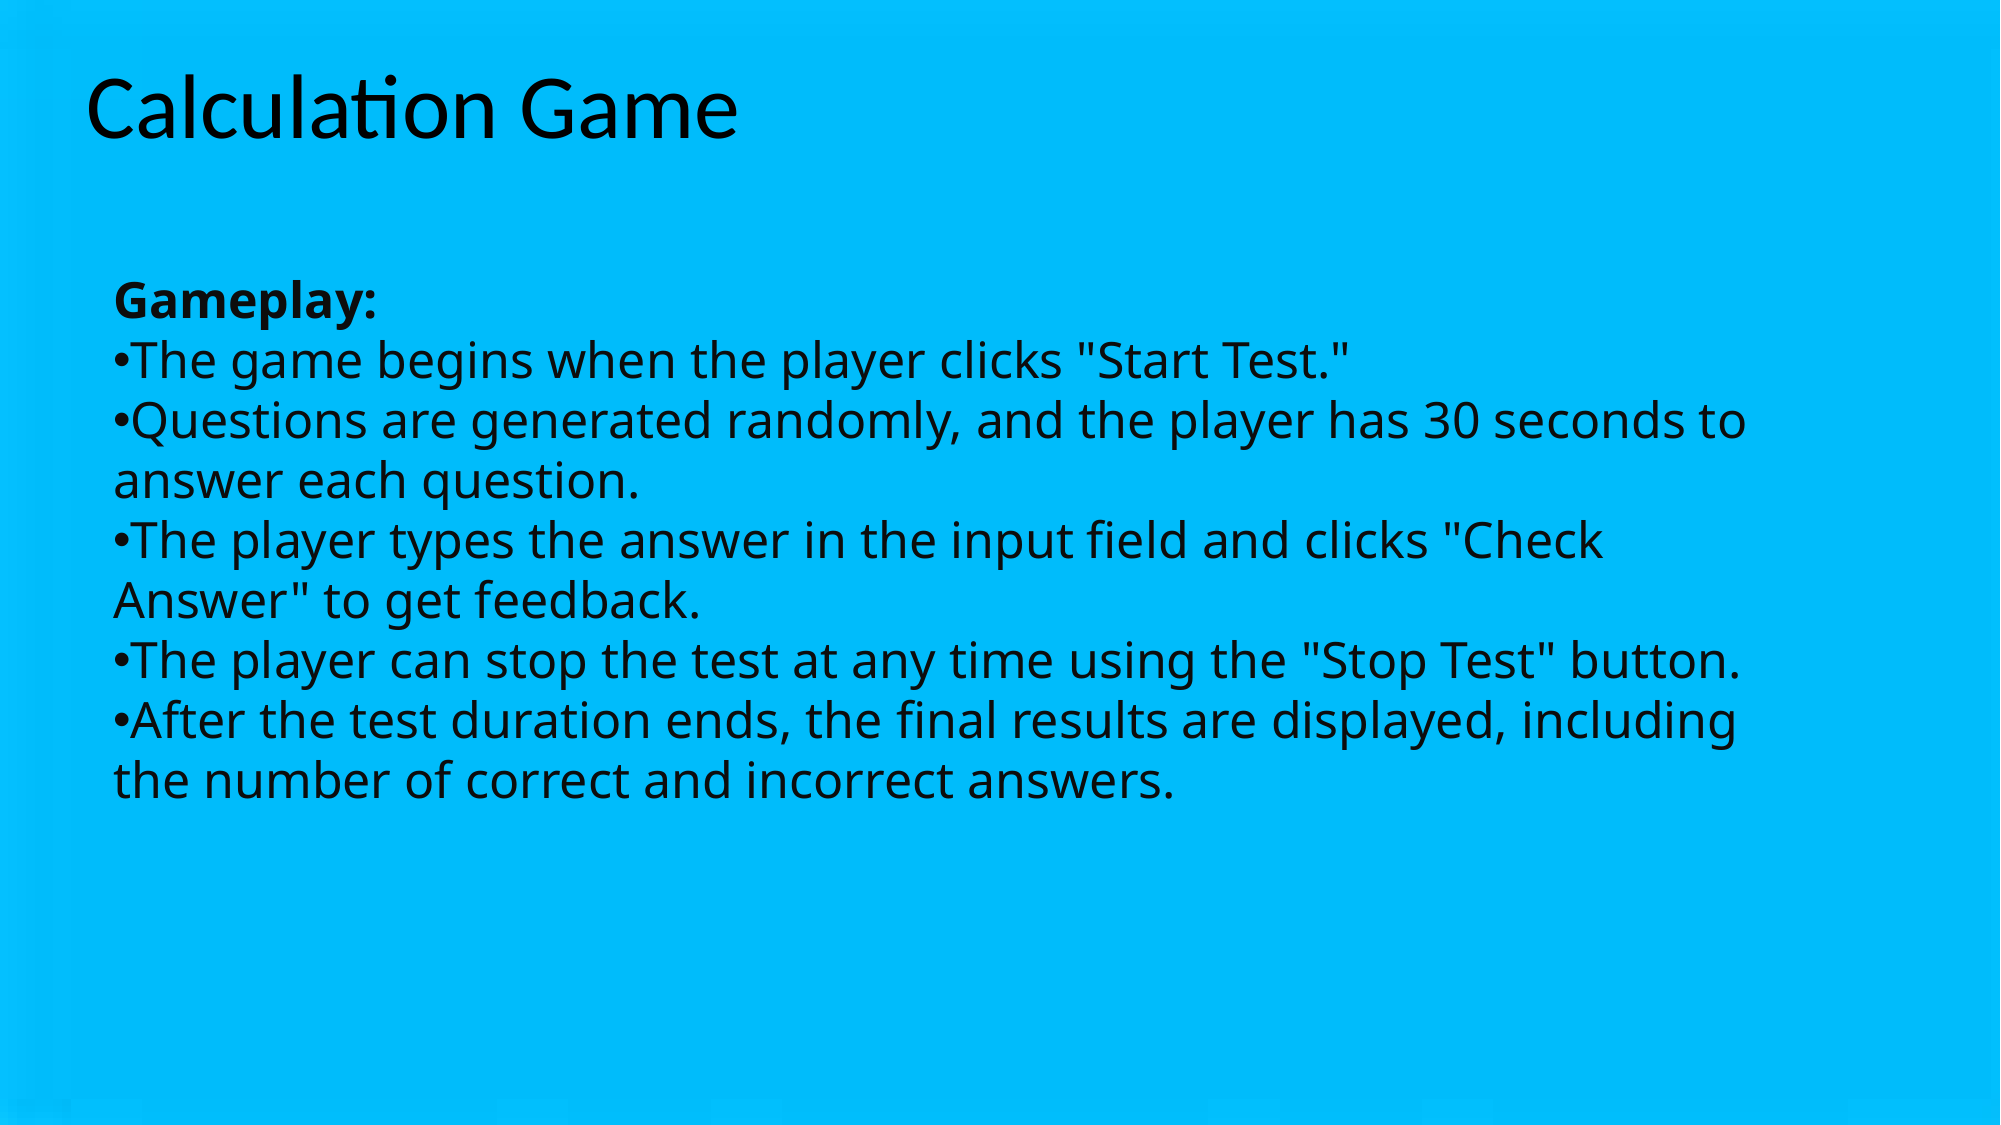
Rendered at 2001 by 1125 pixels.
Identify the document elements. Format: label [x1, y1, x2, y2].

picture [722, 352, 734, 377]
picture [1386, 724, 1397, 737]
picture [172, 532, 184, 557]
picture [163, 521, 167, 557]
picture [1497, 413, 1513, 436]
picture [1017, 412, 1029, 437]
picture [1091, 521, 1103, 557]
picture [193, 532, 214, 557]
picture [345, 592, 367, 617]
picture [245, 96, 279, 137]
picture [447, 586, 459, 617]
picture [605, 646, 617, 677]
picture [115, 583, 143, 617]
picture [1175, 352, 1179, 377]
picture [1371, 652, 1393, 677]
picture [235, 532, 239, 569]
picture [620, 592, 632, 617]
picture [371, 712, 392, 737]
picture [892, 532, 904, 557]
picture [1508, 532, 1520, 557]
picture [303, 532, 312, 553]
picture [706, 772, 719, 797]
picture [232, 413, 248, 436]
picture [759, 713, 775, 736]
picture [116, 714, 127, 725]
picture [785, 352, 789, 389]
picture [624, 641, 628, 677]
picture [723, 761, 727, 797]
picture [116, 354, 127, 365]
picture [437, 532, 441, 569]
picture [1456, 403, 1477, 437]
picture [201, 592, 236, 617]
picture [788, 412, 800, 437]
picture [1224, 343, 1248, 377]
picture [1172, 652, 1191, 689]
picture [479, 581, 491, 617]
picture [968, 712, 980, 737]
picture [303, 532, 325, 569]
picture [1621, 652, 1626, 677]
picture [660, 352, 672, 377]
picture [698, 712, 702, 737]
picture [1153, 352, 1165, 377]
picture [166, 772, 187, 797]
picture [476, 412, 495, 449]
picture [393, 526, 405, 557]
picture [584, 581, 588, 617]
picture [495, 533, 511, 556]
picture [346, 772, 367, 797]
picture [360, 532, 364, 557]
picture [234, 352, 247, 377]
picture [124, 472, 136, 497]
picture [864, 526, 876, 557]
picture [745, 532, 766, 557]
picture [961, 724, 972, 737]
picture [471, 701, 475, 737]
picture [828, 701, 832, 737]
picture [1233, 712, 1254, 737]
picture [399, 713, 415, 736]
picture [593, 412, 597, 437]
picture [193, 652, 214, 677]
picture [524, 772, 528, 797]
picture [817, 772, 839, 797]
picture [469, 772, 486, 797]
picture [489, 653, 505, 676]
picture [570, 652, 584, 677]
picture [513, 646, 525, 677]
picture [433, 412, 454, 437]
picture [278, 664, 289, 677]
picture [651, 352, 655, 377]
picture [90, 80, 131, 137]
picture [713, 341, 717, 377]
picture [569, 581, 573, 617]
picture [582, 95, 614, 137]
picture [409, 532, 418, 553]
picture [1292, 701, 1296, 737]
picture [669, 712, 690, 737]
picture [686, 412, 699, 437]
picture [294, 281, 299, 317]
picture [150, 592, 154, 617]
picture [381, 341, 385, 377]
picture [1653, 646, 1665, 677]
picture [641, 592, 658, 617]
picture [294, 352, 298, 377]
picture [971, 784, 982, 797]
picture [446, 652, 450, 677]
picture [263, 706, 275, 737]
picture [327, 412, 339, 437]
picture [239, 472, 260, 497]
picture [563, 772, 584, 797]
picture [1587, 532, 1600, 557]
picture [658, 412, 679, 437]
picture [654, 772, 666, 797]
picture [931, 712, 935, 737]
picture [409, 532, 431, 569]
picture [487, 472, 508, 497]
picture [1557, 532, 1574, 557]
picture [1101, 343, 1121, 377]
picture [1055, 401, 1059, 437]
picture [765, 646, 777, 677]
picture [1073, 652, 1085, 677]
picture [1671, 652, 1693, 677]
picture [640, 406, 652, 437]
picture [1711, 712, 1724, 737]
picture [821, 532, 825, 557]
picture [493, 352, 505, 377]
picture [1325, 643, 1345, 677]
picture [635, 712, 647, 737]
picture [630, 532, 642, 557]
picture [1605, 412, 1609, 437]
picture [174, 412, 186, 437]
picture [514, 353, 530, 376]
picture [524, 592, 545, 617]
picture [146, 472, 150, 497]
picture [425, 472, 438, 497]
picture [940, 766, 952, 797]
picture [626, 712, 630, 737]
picture [1711, 652, 1723, 677]
picture [423, 706, 435, 737]
picture [968, 532, 972, 557]
picture [159, 592, 171, 617]
picture [312, 712, 333, 737]
picture [243, 532, 257, 557]
picture [783, 733, 787, 743]
picture [592, 772, 609, 797]
picture [600, 352, 612, 377]
picture [303, 352, 315, 377]
picture [564, 412, 585, 437]
picture [307, 291, 329, 317]
picture [357, 472, 374, 497]
picture [255, 772, 260, 797]
picture [912, 652, 934, 689]
picture [1251, 352, 1272, 377]
picture [855, 664, 866, 677]
picture [1281, 521, 1285, 557]
picture [1052, 772, 1087, 797]
picture [772, 772, 784, 797]
picture [1030, 773, 1046, 796]
picture [1548, 712, 1560, 737]
picture [1299, 412, 1303, 437]
picture [1635, 412, 1648, 437]
picture [132, 703, 160, 737]
picture [439, 761, 451, 797]
picture [928, 412, 937, 433]
picture [660, 532, 672, 557]
picture [1574, 412, 1596, 437]
picture [1162, 532, 1175, 557]
picture [809, 412, 822, 437]
picture [901, 701, 913, 737]
picture [695, 646, 707, 677]
picture [414, 412, 418, 437]
picture [623, 544, 634, 557]
picture [1582, 652, 1596, 677]
picture [881, 352, 902, 377]
picture [1128, 346, 1140, 377]
picture [389, 352, 403, 377]
picture [953, 433, 957, 443]
picture [313, 95, 345, 137]
picture [116, 534, 127, 545]
picture [1275, 712, 1288, 737]
picture [745, 701, 749, 737]
picture [1427, 421, 1448, 437]
picture [1623, 712, 1628, 737]
picture [1009, 772, 1021, 797]
picture [163, 341, 167, 377]
picture [1101, 401, 1105, 437]
picture [793, 772, 810, 797]
picture [1318, 713, 1334, 736]
picture [987, 412, 999, 437]
picture [339, 352, 360, 377]
picture [883, 521, 887, 557]
picture [809, 706, 821, 737]
picture [474, 412, 487, 437]
picture [539, 466, 551, 497]
picture [184, 291, 223, 317]
picture [1216, 424, 1227, 437]
picture [1498, 733, 1502, 743]
picture [913, 532, 934, 557]
picture [353, 81, 393, 137]
picture [230, 712, 234, 737]
picture [1442, 643, 1466, 677]
picture [1521, 412, 1542, 437]
picture [803, 652, 815, 677]
picture [1721, 412, 1743, 437]
picture [391, 472, 403, 497]
picture [1362, 424, 1373, 437]
picture [1089, 652, 1094, 677]
picture [999, 532, 1003, 569]
picture [796, 664, 807, 677]
picture [1352, 646, 1364, 677]
picture [551, 521, 555, 557]
picture [888, 772, 909, 797]
picture [231, 291, 254, 317]
picture [132, 343, 156, 377]
picture [134, 403, 165, 445]
picture [858, 712, 879, 737]
picture [360, 652, 364, 677]
picture [327, 586, 339, 617]
picture [980, 424, 991, 437]
picture [419, 592, 440, 617]
picture [1195, 346, 1207, 377]
picture [1063, 713, 1079, 736]
picture [291, 712, 303, 737]
picture [270, 772, 274, 797]
picture [994, 652, 1006, 677]
picture [1308, 532, 1325, 557]
picture [524, 80, 571, 137]
picture [167, 701, 179, 737]
picture [1497, 653, 1513, 676]
picture [331, 652, 352, 677]
picture [707, 712, 719, 737]
picture [296, 772, 307, 797]
picture [262, 291, 285, 329]
picture [375, 772, 379, 797]
picture [1192, 712, 1204, 737]
picture [117, 283, 144, 317]
picture [484, 352, 488, 377]
picture [713, 652, 734, 677]
picture [853, 352, 875, 389]
picture [1574, 641, 1578, 677]
picture [1179, 521, 1183, 557]
picture [1233, 641, 1237, 677]
picture [591, 341, 595, 377]
picture [318, 412, 322, 437]
picture [424, 652, 436, 677]
picture [826, 401, 830, 437]
picture [256, 406, 268, 437]
picture [694, 346, 706, 377]
picture [1393, 712, 1405, 737]
picture [217, 772, 229, 797]
picture [666, 581, 670, 617]
picture [536, 724, 547, 737]
picture [1358, 532, 1375, 557]
picture [132, 643, 156, 677]
picture [454, 712, 467, 737]
picture [853, 352, 862, 373]
picture [869, 772, 873, 797]
picture [848, 772, 852, 797]
picture [1131, 706, 1143, 737]
picture [1485, 701, 1489, 737]
picture [1173, 412, 1177, 449]
picture [408, 772, 430, 797]
picture [155, 472, 167, 497]
picture [1402, 652, 1406, 689]
picture [601, 472, 605, 497]
picture [595, 712, 617, 737]
picture [978, 772, 990, 797]
picture [278, 544, 289, 557]
picture [467, 532, 488, 557]
picture [647, 784, 658, 797]
picture [303, 652, 325, 689]
picture [928, 412, 950, 449]
picture [505, 412, 526, 437]
picture [193, 352, 214, 377]
picture [1181, 412, 1195, 437]
picture [417, 664, 428, 677]
picture [1539, 712, 1543, 737]
picture [1131, 412, 1152, 437]
picture [1213, 532, 1225, 557]
picture [439, 352, 452, 377]
picture [610, 472, 622, 497]
picture [353, 706, 365, 737]
picture [1412, 712, 1421, 733]
picture [1120, 532, 1141, 557]
picture [1605, 652, 1617, 677]
picture [385, 424, 396, 437]
picture [750, 424, 761, 437]
picture [545, 772, 549, 797]
picture [411, 352, 432, 377]
picture [1428, 403, 1446, 417]
picture [331, 532, 352, 557]
picture [515, 473, 531, 496]
picture [455, 652, 467, 677]
picture [741, 653, 757, 676]
picture [1242, 412, 1251, 433]
picture [1332, 401, 1336, 437]
picture [172, 352, 184, 377]
picture [1702, 652, 1706, 677]
picture [910, 352, 914, 377]
picture [884, 652, 888, 677]
picture [1150, 652, 1162, 677]
picture [1103, 653, 1119, 676]
picture [279, 772, 291, 797]
picture [493, 772, 515, 797]
picture [953, 646, 965, 677]
picture [295, 76, 300, 137]
picture [916, 772, 933, 797]
picture [320, 352, 331, 377]
picture [685, 772, 697, 797]
picture [176, 473, 192, 496]
picture [1439, 712, 1460, 737]
picture [390, 592, 409, 629]
picture [1011, 652, 1022, 677]
picture [1008, 412, 1012, 437]
picture [337, 292, 361, 329]
picture [1223, 412, 1235, 437]
picture [871, 412, 875, 437]
picture [145, 772, 157, 797]
picture [172, 652, 184, 677]
picture [1146, 364, 1157, 377]
picture [1263, 652, 1284, 677]
picture [388, 592, 401, 617]
picture [1390, 413, 1406, 436]
picture [243, 652, 257, 677]
picture [272, 592, 276, 617]
picture [1466, 523, 1490, 557]
picture [880, 412, 892, 437]
picture [1702, 406, 1714, 437]
picture [699, 95, 735, 137]
picture [985, 652, 989, 677]
picture [441, 352, 460, 389]
picture [1043, 353, 1059, 376]
picture [348, 413, 364, 436]
picture [1351, 712, 1365, 737]
picture [1023, 352, 1036, 377]
picture [1149, 713, 1165, 736]
picture [1007, 532, 1021, 557]
picture [1637, 712, 1650, 737]
picture [1521, 646, 1533, 677]
picture [581, 532, 602, 557]
picture [824, 646, 836, 677]
picture [1270, 412, 1291, 437]
picture [382, 461, 386, 497]
picture [190, 412, 195, 437]
picture [1469, 652, 1490, 677]
picture [1388, 532, 1401, 557]
picture [549, 352, 584, 377]
picture [1383, 521, 1387, 557]
picture [517, 712, 521, 737]
picture [534, 412, 538, 437]
picture [633, 652, 645, 677]
picture [743, 352, 764, 377]
picture [285, 532, 297, 557]
picture [562, 652, 566, 689]
picture [654, 652, 675, 677]
picture [1170, 652, 1183, 677]
picture [1690, 712, 1702, 737]
picture [763, 772, 767, 797]
picture [1046, 532, 1051, 557]
picture [1214, 712, 1218, 737]
picture [1018, 341, 1022, 377]
picture [1499, 521, 1503, 557]
picture [136, 761, 140, 797]
picture [496, 592, 517, 617]
picture [834, 352, 846, 377]
picture [1060, 526, 1072, 557]
picture [1279, 353, 1295, 376]
picture [1264, 532, 1277, 557]
picture [629, 95, 687, 137]
picture [1582, 521, 1586, 557]
picture [703, 532, 738, 557]
picture [1093, 772, 1114, 797]
picture [676, 772, 680, 797]
picture [651, 532, 655, 557]
picture [681, 533, 697, 556]
picture [897, 412, 908, 437]
picture [1242, 412, 1264, 449]
picture [1369, 412, 1381, 437]
picture [1654, 701, 1658, 737]
picture [543, 412, 555, 437]
picture [1104, 712, 1109, 737]
picture [317, 761, 321, 797]
picture [840, 412, 862, 437]
picture [1681, 712, 1685, 737]
picture [132, 523, 156, 557]
picture [1410, 652, 1424, 677]
picture [1409, 533, 1425, 556]
picture [204, 95, 235, 137]
picture [619, 412, 631, 437]
picture [117, 766, 129, 797]
picture [1550, 412, 1567, 437]
picture [1666, 413, 1682, 436]
picture [285, 652, 297, 677]
picture [621, 352, 642, 377]
picture [612, 424, 623, 437]
picture [1038, 412, 1051, 437]
picture [183, 706, 195, 737]
picture [943, 352, 960, 377]
picture [1016, 712, 1020, 737]
picture [442, 472, 446, 509]
picture [1412, 712, 1434, 749]
picture [703, 401, 707, 437]
picture [457, 472, 469, 497]
picture [235, 652, 239, 689]
picture [1234, 532, 1238, 557]
picture [387, 76, 395, 84]
picture [393, 652, 410, 677]
picture [1088, 712, 1100, 737]
picture [1635, 646, 1647, 677]
picture [407, 95, 446, 137]
picture [912, 652, 921, 673]
picture [301, 472, 322, 497]
picture [187, 76, 192, 137]
picture [180, 593, 196, 616]
picture [287, 412, 309, 437]
picture [779, 412, 783, 437]
picture [198, 472, 233, 497]
picture [1000, 772, 1004, 797]
picture [473, 472, 478, 497]
picture [1341, 412, 1353, 437]
picture [329, 484, 340, 497]
picture [774, 532, 778, 557]
picture [1243, 532, 1255, 557]
picture [862, 652, 874, 677]
picture [486, 712, 498, 737]
picture [1607, 712, 1619, 737]
picture [613, 604, 624, 617]
picture [1468, 712, 1481, 737]
picture [564, 706, 576, 737]
picture [201, 712, 222, 737]
picture [336, 472, 348, 497]
picture [1614, 412, 1626, 437]
picture [282, 701, 286, 737]
picture [239, 772, 251, 797]
picture [616, 766, 628, 797]
picture [1142, 773, 1158, 796]
picture [1214, 646, 1226, 677]
picture [757, 412, 769, 437]
picture [1652, 401, 1656, 437]
picture [731, 412, 735, 437]
picture [543, 712, 555, 737]
picture [303, 652, 312, 673]
picture [893, 652, 905, 677]
picture [1713, 712, 1732, 749]
picture [1030, 532, 1042, 557]
picture [532, 526, 544, 557]
picture [837, 712, 849, 737]
picture [827, 364, 838, 377]
picture [325, 772, 339, 797]
picture [940, 712, 952, 737]
picture [1110, 412, 1122, 437]
picture [392, 412, 404, 437]
picture [1343, 712, 1347, 749]
picture [1529, 532, 1550, 557]
picture [1242, 652, 1254, 677]
picture [243, 592, 264, 617]
picture [830, 532, 842, 557]
picture [140, 95, 172, 137]
picture [592, 592, 606, 617]
picture [552, 592, 565, 617]
picture [458, 95, 491, 137]
picture [1206, 544, 1217, 557]
picture [977, 532, 989, 557]
picture [1303, 346, 1315, 377]
picture [1030, 652, 1051, 677]
picture [1569, 712, 1586, 737]
picture [1141, 652, 1145, 677]
picture [163, 641, 167, 677]
picture [531, 652, 553, 677]
picture [116, 414, 127, 425]
picture [793, 352, 807, 377]
picture [1082, 406, 1094, 437]
picture [271, 352, 283, 377]
picture [152, 291, 174, 317]
picture [993, 352, 1010, 377]
picture [1123, 772, 1127, 797]
picture [117, 484, 128, 497]
picture [1185, 724, 1196, 737]
picture [445, 532, 459, 557]
picture [502, 712, 507, 737]
picture [236, 352, 255, 389]
picture [116, 654, 127, 665]
picture [204, 412, 225, 437]
picture [671, 592, 684, 617]
picture [268, 472, 272, 497]
picture [264, 364, 275, 377]
picture [208, 772, 212, 797]
picture [1034, 712, 1055, 737]
picture [570, 472, 592, 497]
picture [728, 712, 741, 737]
picture [560, 532, 572, 557]
